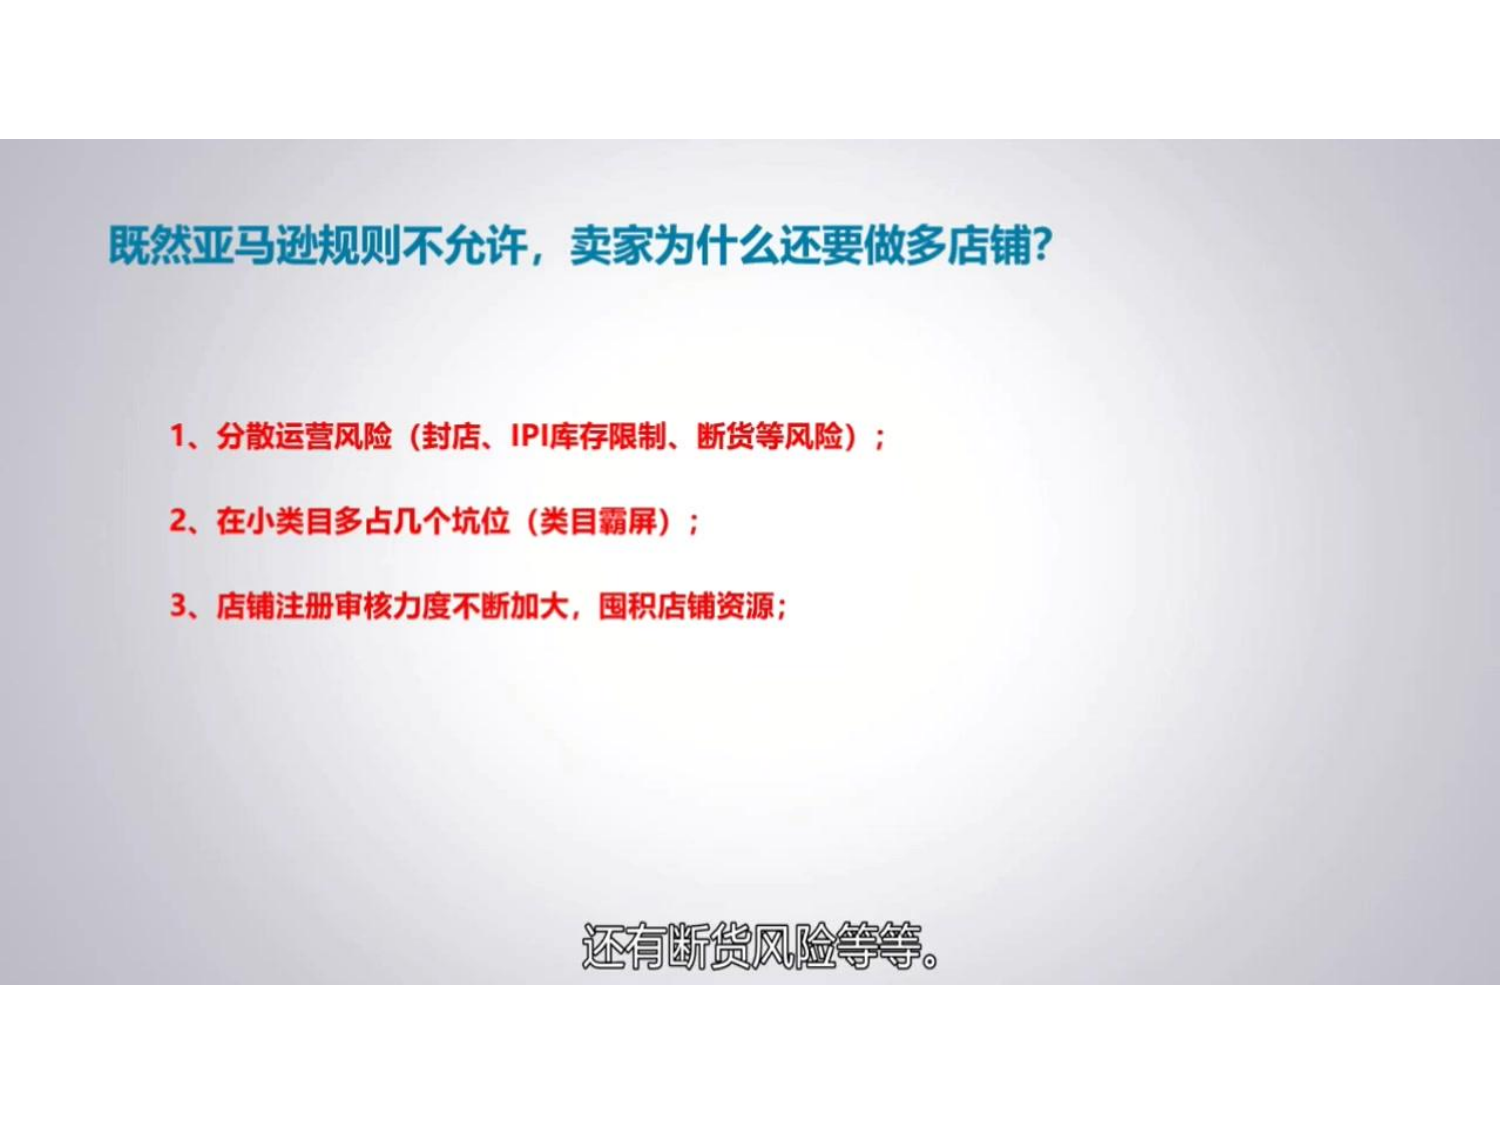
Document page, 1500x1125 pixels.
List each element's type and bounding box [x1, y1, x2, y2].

picture [0, 139, 1500, 986]
